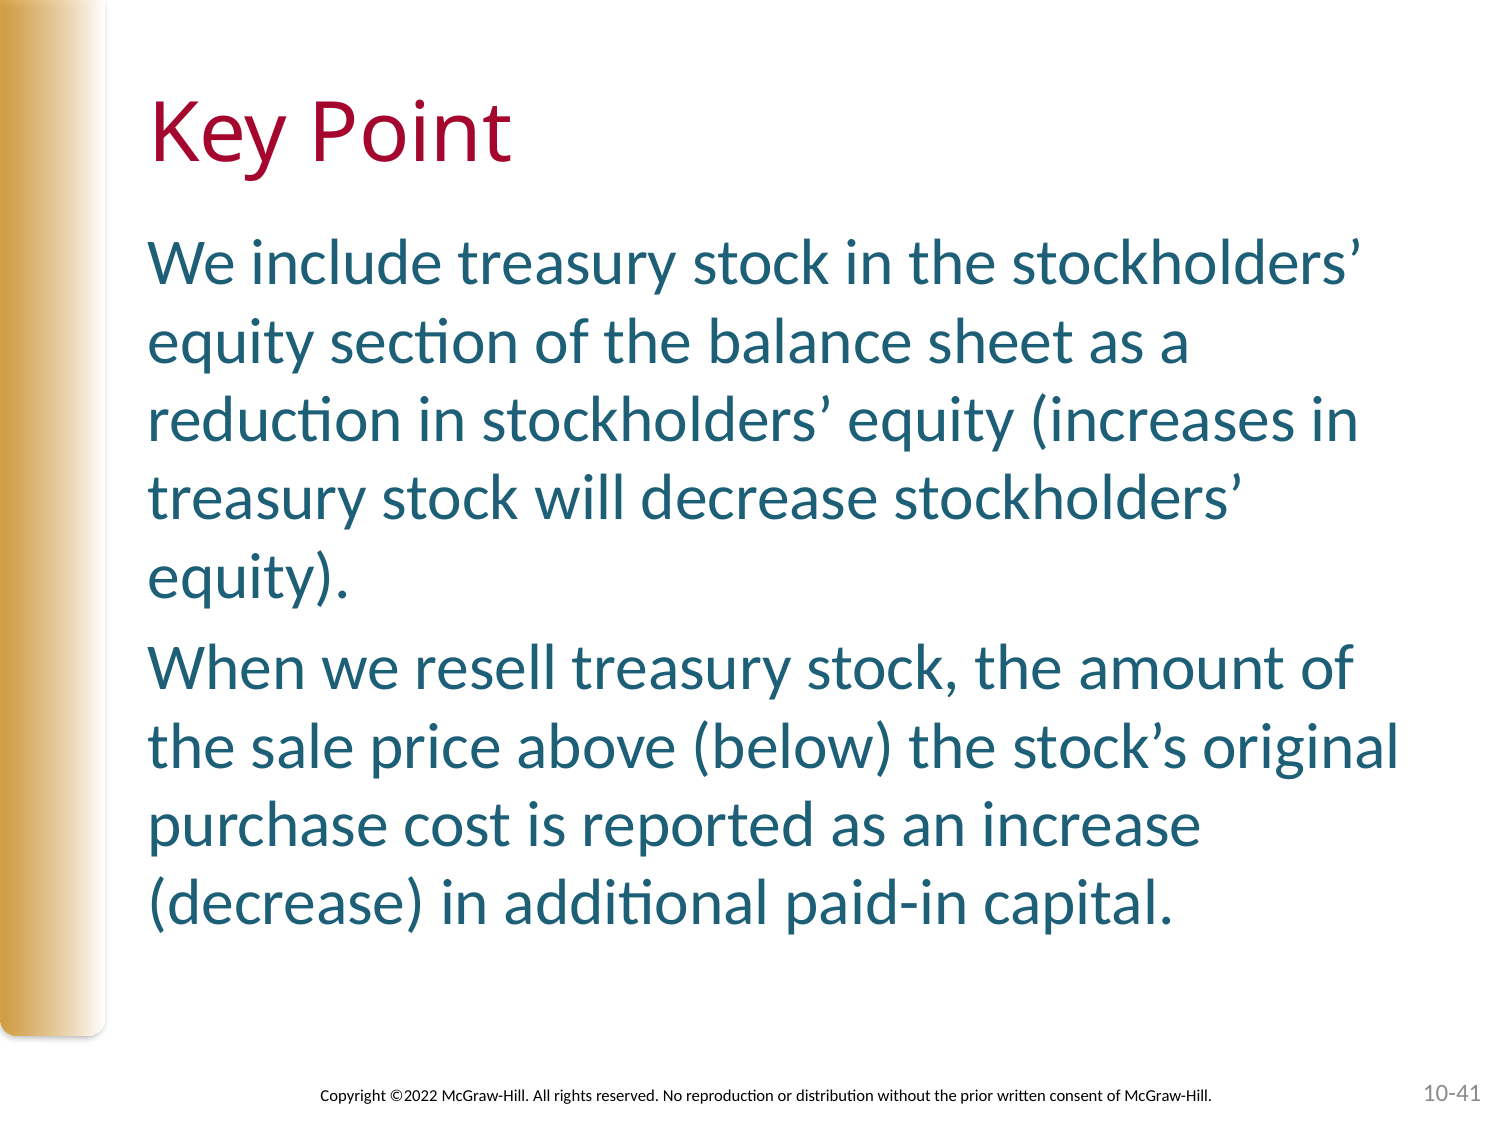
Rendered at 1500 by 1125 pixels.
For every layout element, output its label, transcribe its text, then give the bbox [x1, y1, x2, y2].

footer Copyright ©2022 McGraw-Hill. All rights reserved. No reproduction or distribution without the prior written consent of McGraw-Hill. [232, 1064, 1306, 1125]
list We include treasury stock in the stockholders’ equity section of the balance sheet as a reduction in stockholders’ equity (increases in treasury stock will decrease stockholders’ equity). When we resell treasury stock, the amount of the sale price above (below) the stock’s original purchase cost is reported as an increase (decrease) in additional paid-in capital. [132, 211, 1438, 1022]
slide_number 10-41 [1146, 1061, 1497, 1122]
title Key Point [133, 70, 1484, 258]
